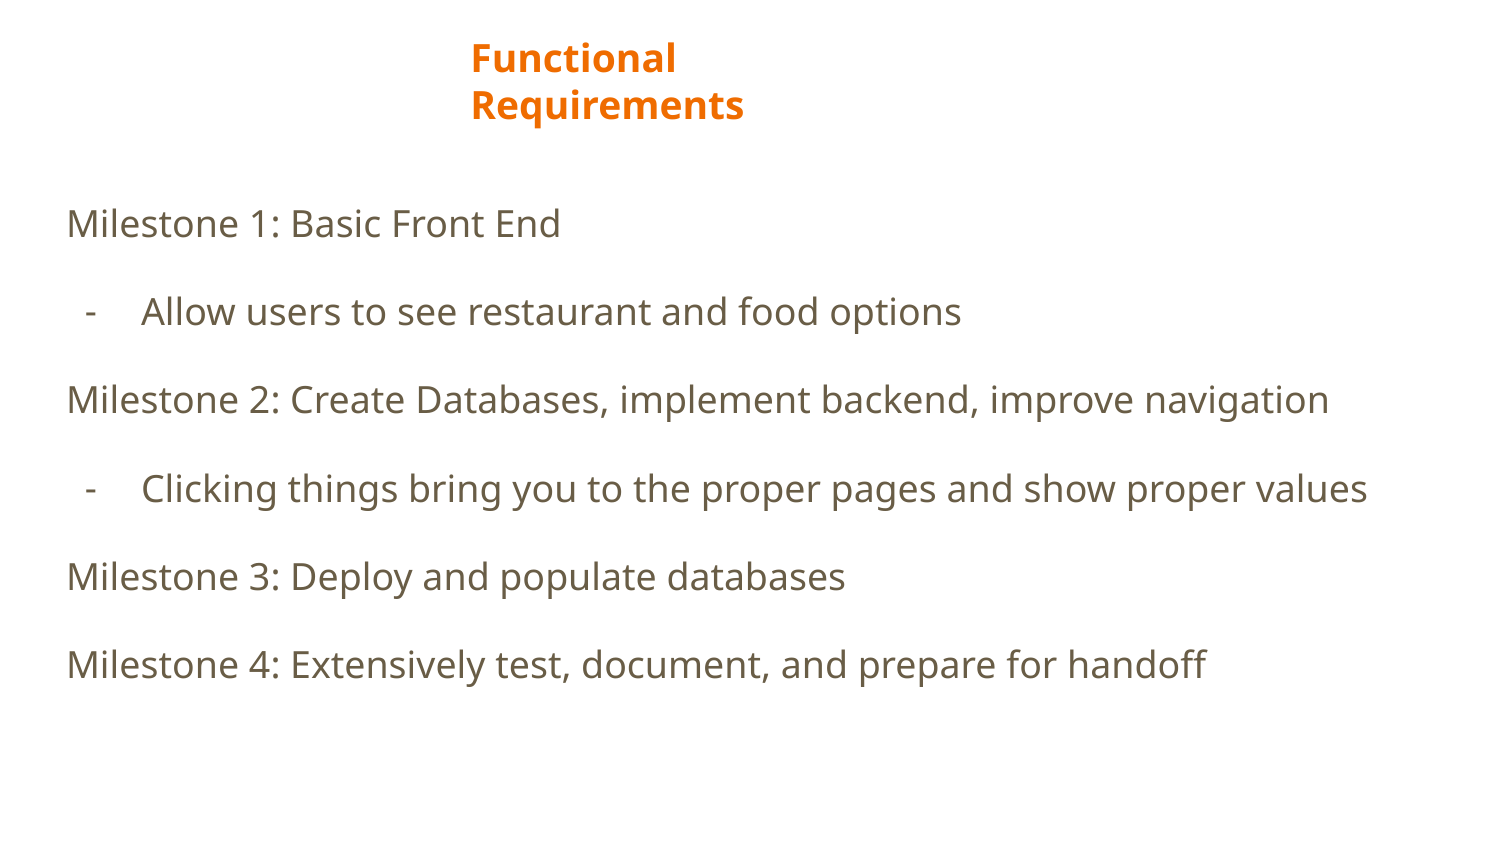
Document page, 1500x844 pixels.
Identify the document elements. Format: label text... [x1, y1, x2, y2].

title Functional Requirements [455, 18, 917, 143]
list Milestone 1: Basic Front End Allow users to see restaurant and food options Milestone 2: Create Databases, implement backend, improve navigation Clicking things bring you to the proper pages and show proper values Milestone 3: Deploy and populate databases Milestone 4: Extensively test, document, and prepare for handoff [51, 161, 1407, 789]
